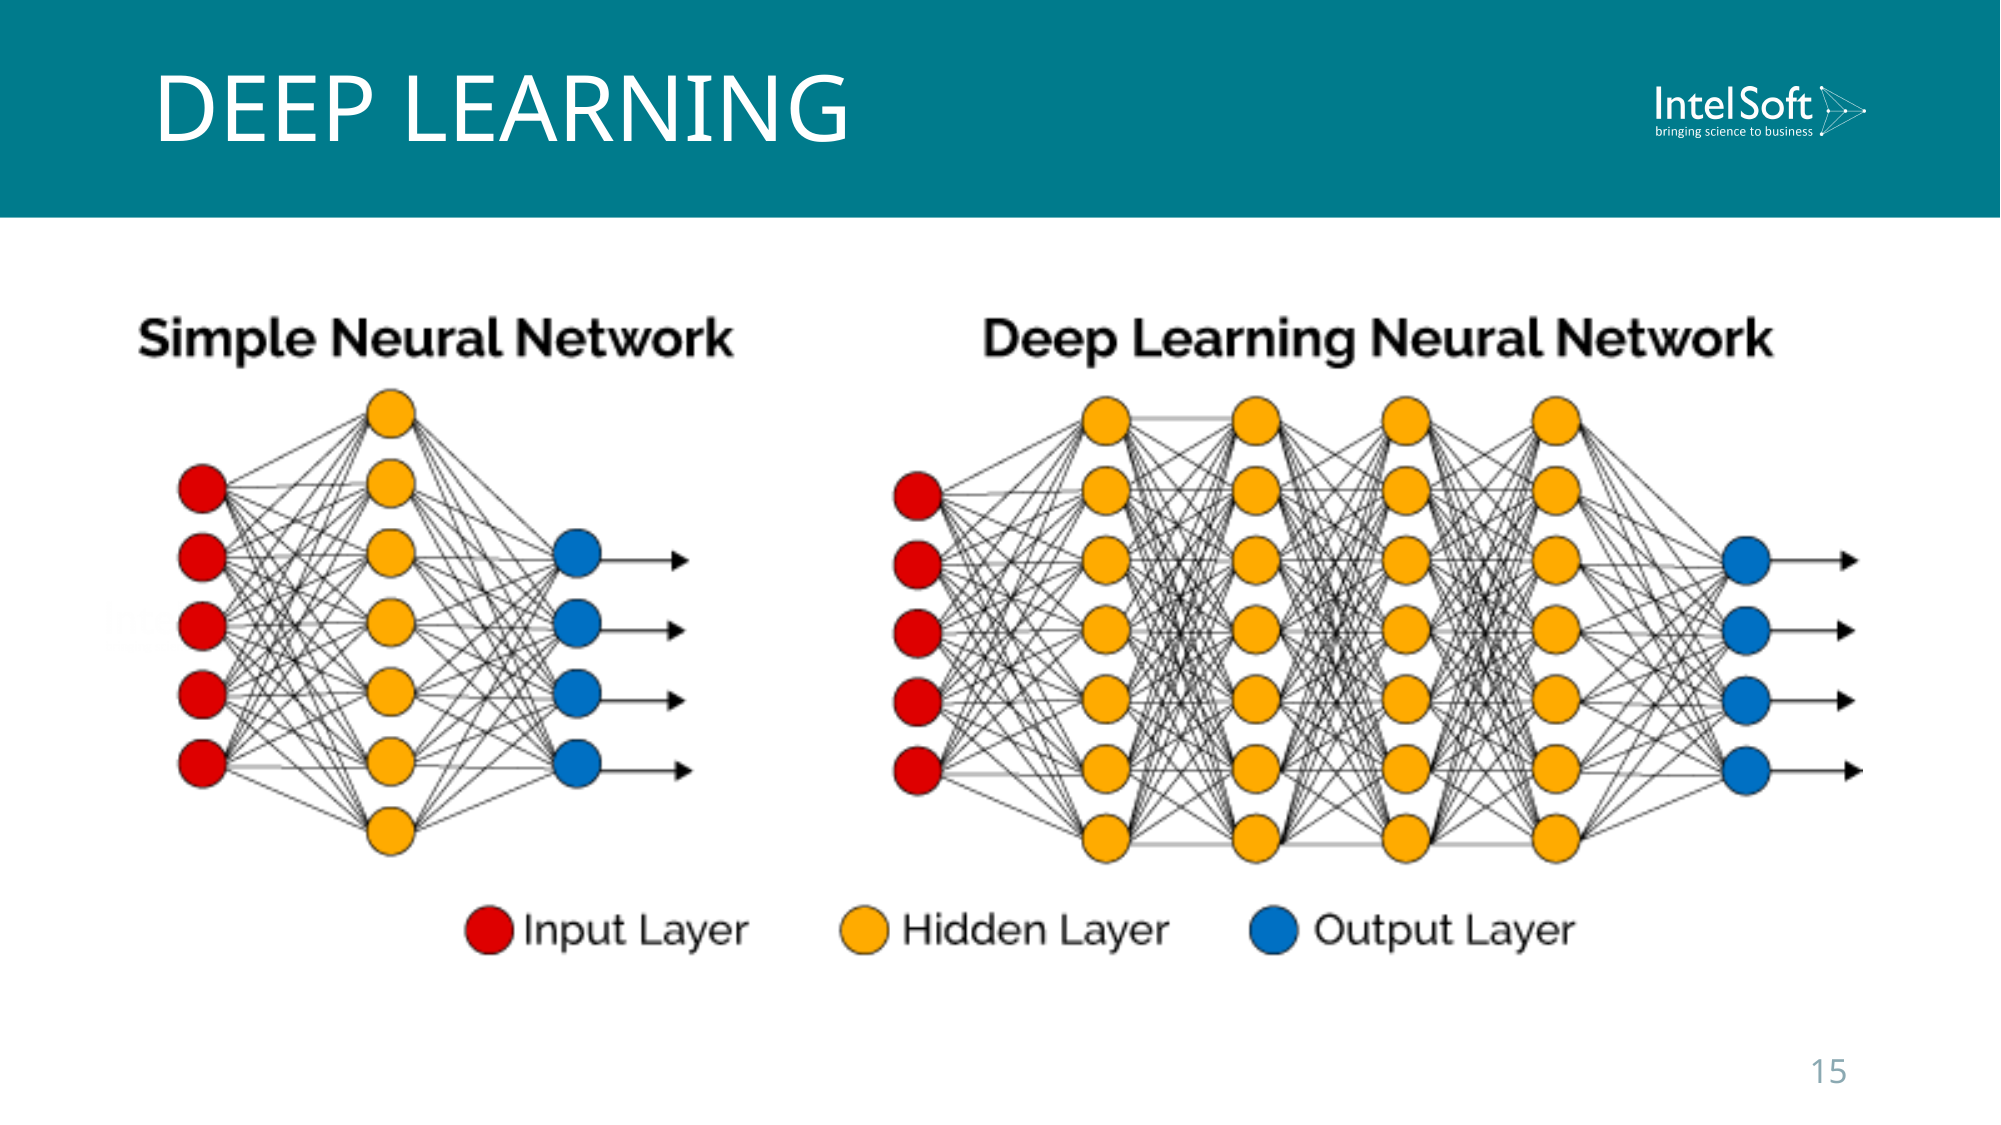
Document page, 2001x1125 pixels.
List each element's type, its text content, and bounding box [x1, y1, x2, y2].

slide_number 15 [1412, 1042, 1863, 1103]
picture [106, 309, 1863, 958]
title DEEP LEARNING [137, 2, 1863, 221]
